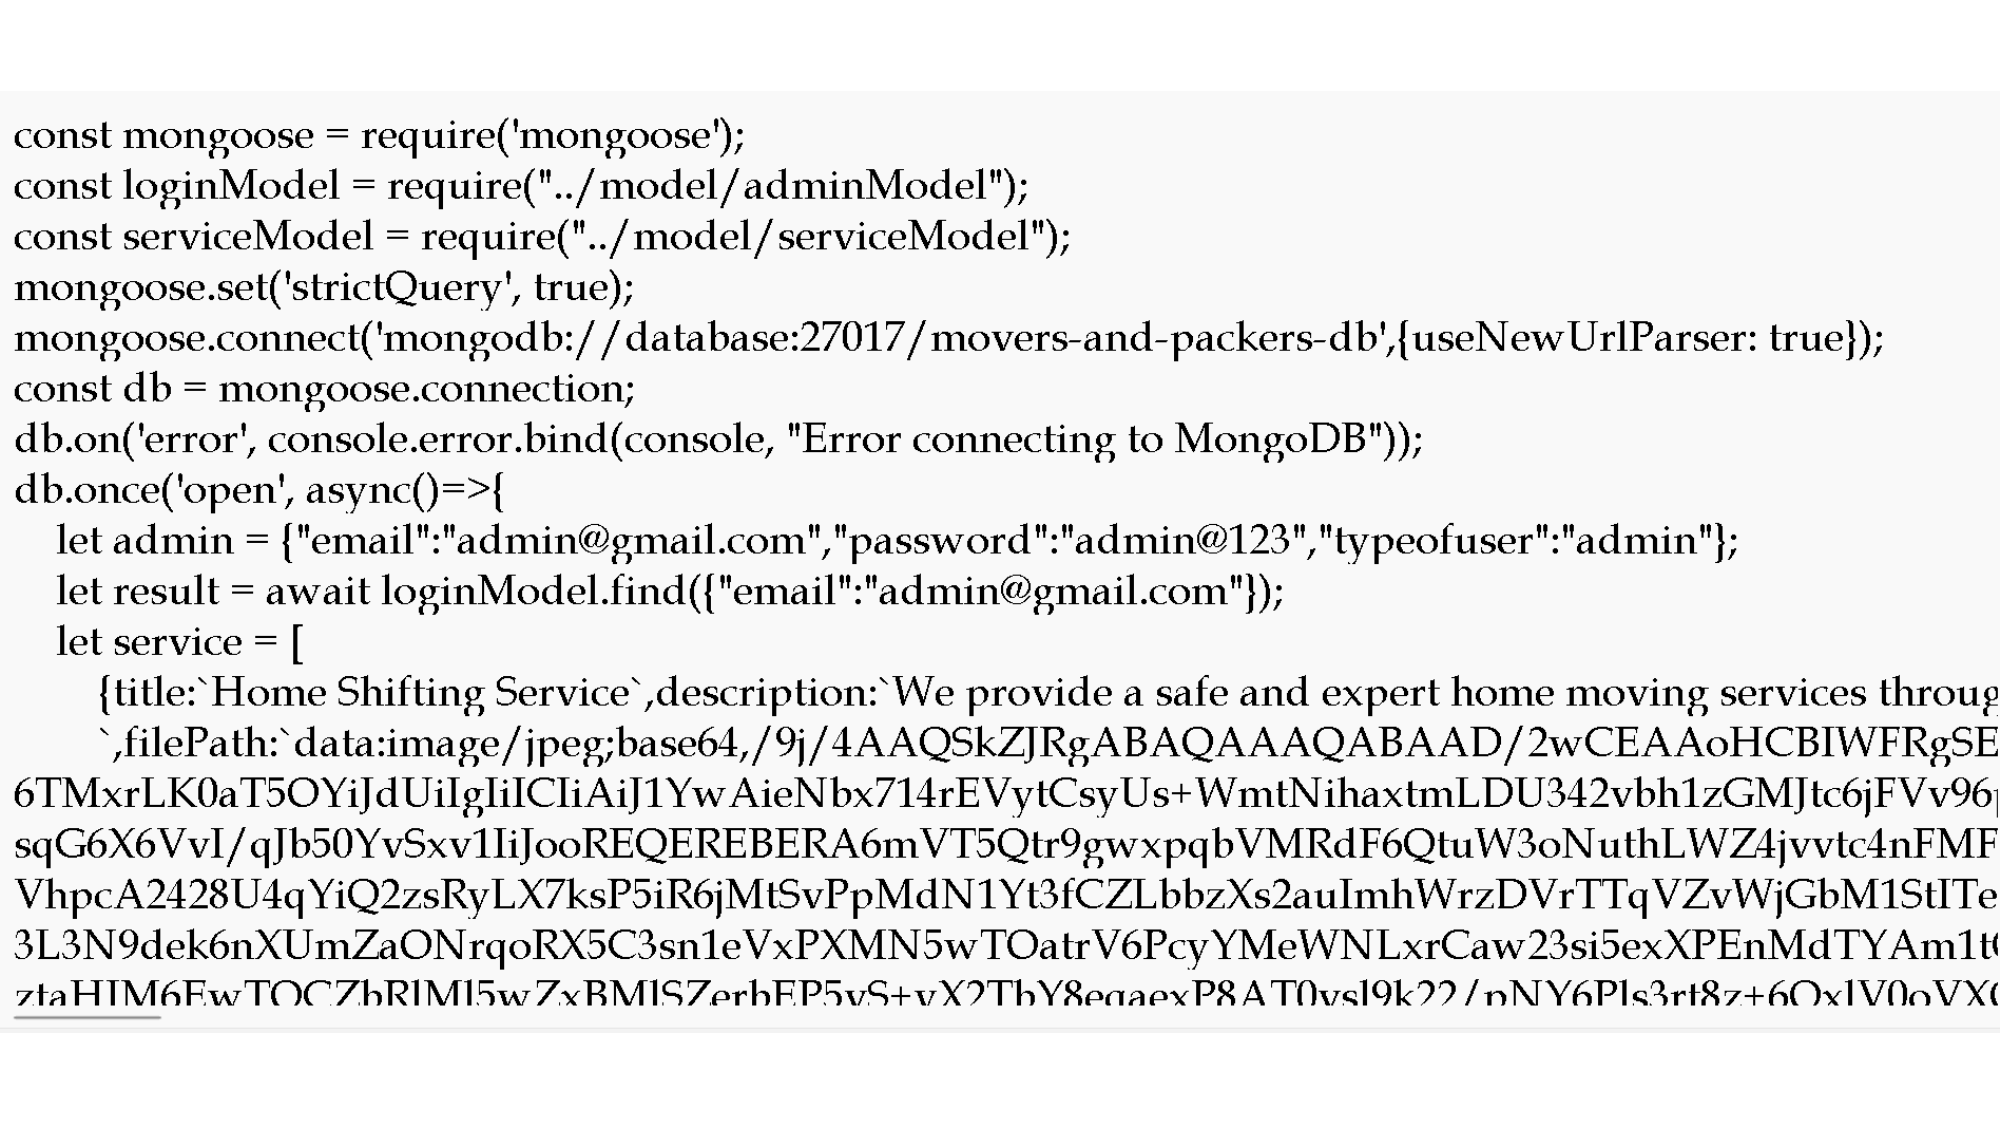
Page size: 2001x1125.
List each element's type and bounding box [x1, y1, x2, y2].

picture [0, 91, 2000, 1033]
